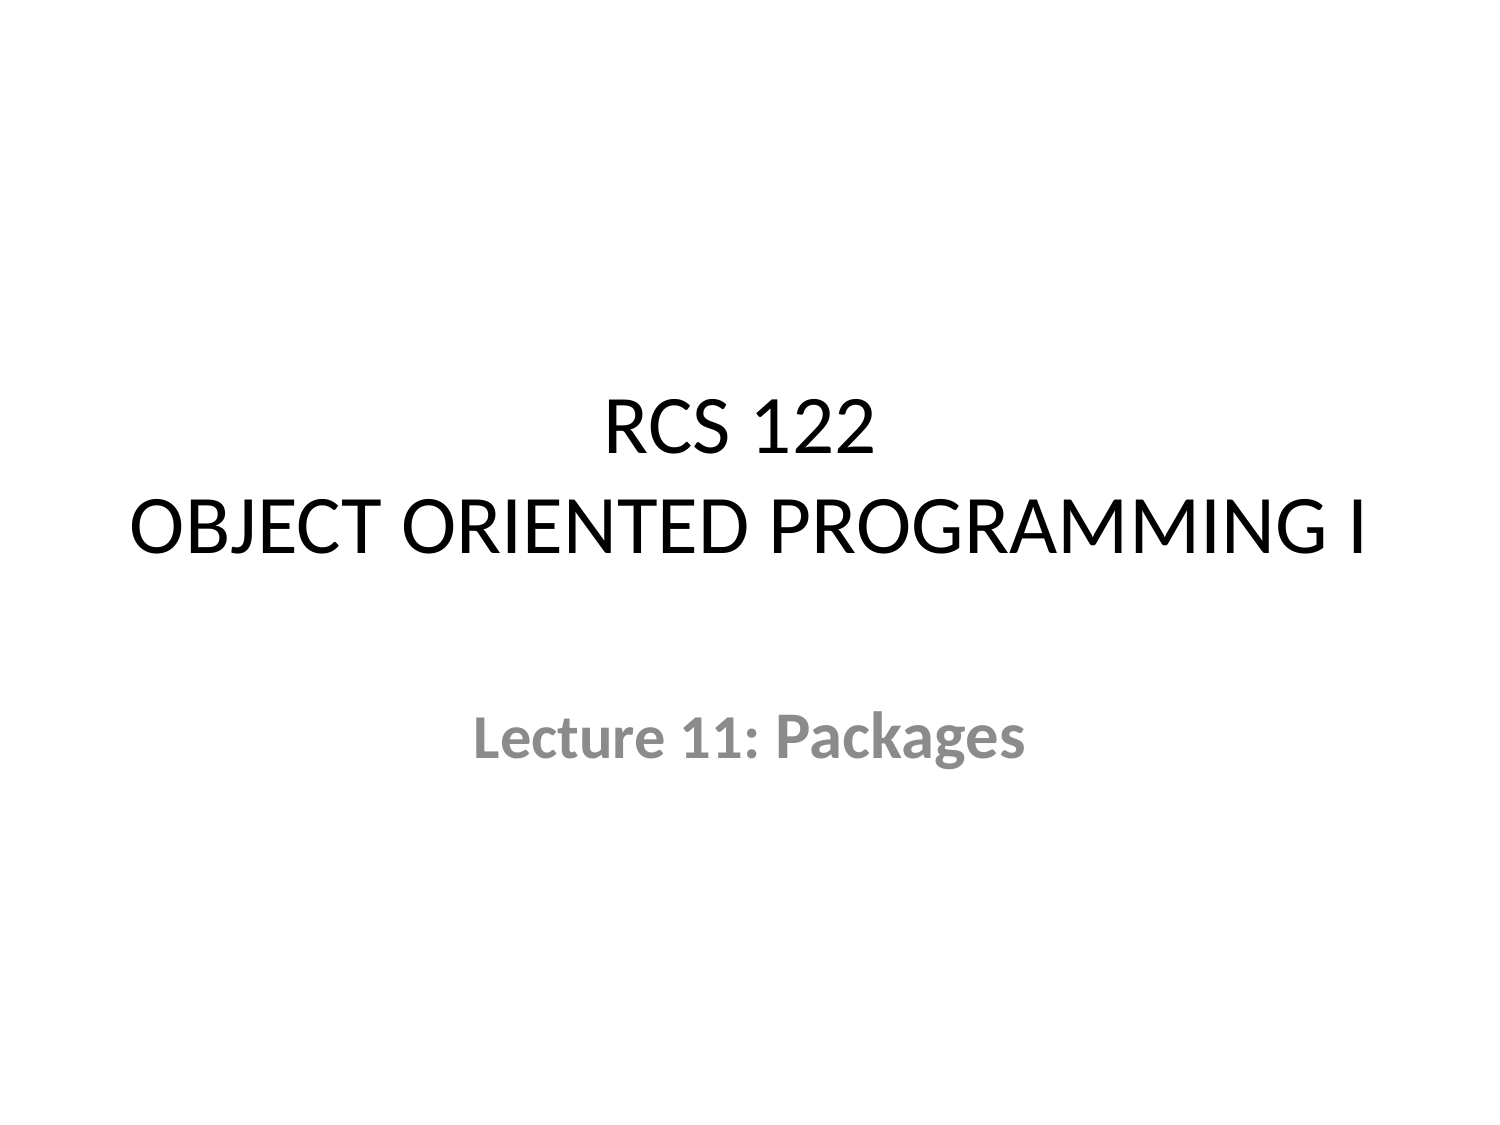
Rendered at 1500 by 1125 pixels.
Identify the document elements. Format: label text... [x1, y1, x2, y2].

title RCS 122 OBJECT ORIENTED PROGRAMMING I [112, 349, 1388, 591]
subtitle Lecture 11: Packages [181, 683, 1319, 925]
